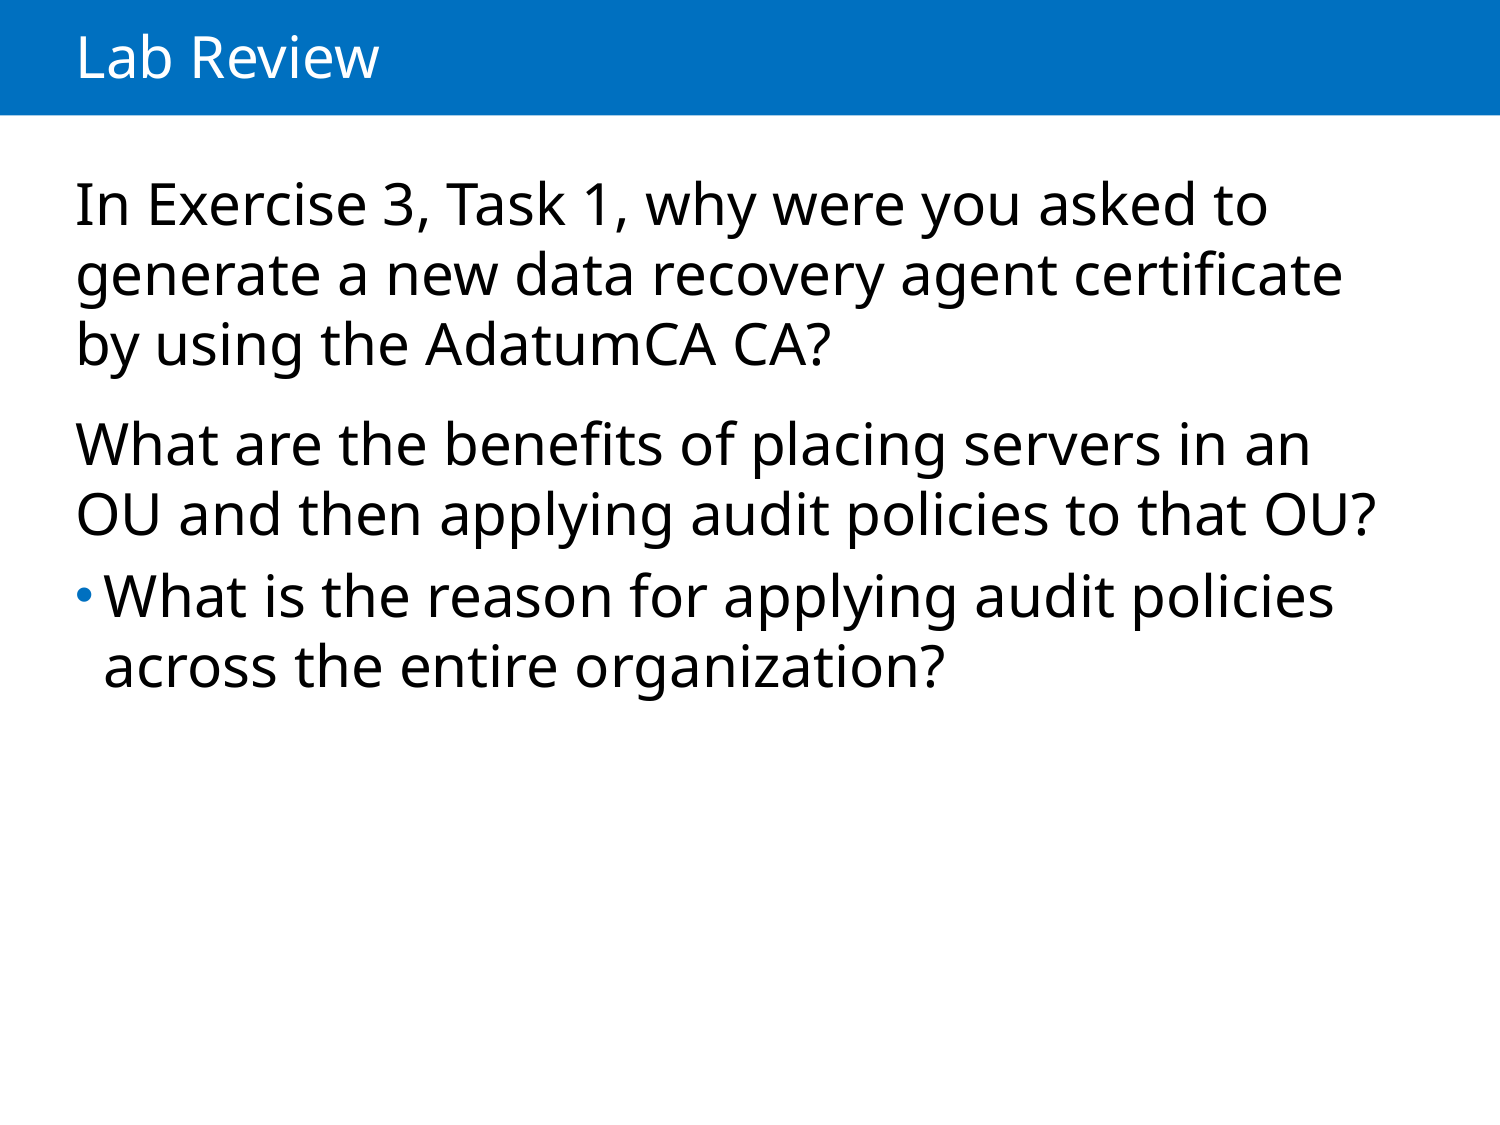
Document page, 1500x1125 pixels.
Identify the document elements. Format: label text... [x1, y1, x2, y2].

list In Exercise 3, Task 1, why were you asked to generate a new data recovery agent certificate by using the AdatumCA CA? What are the benefits of placing servers in an OU and then applying audit policies to that OU? What is the reason for applying audit policies across the entire organization? [74, 167, 1408, 1013]
title Lab Review [75, 0, 1351, 122]
